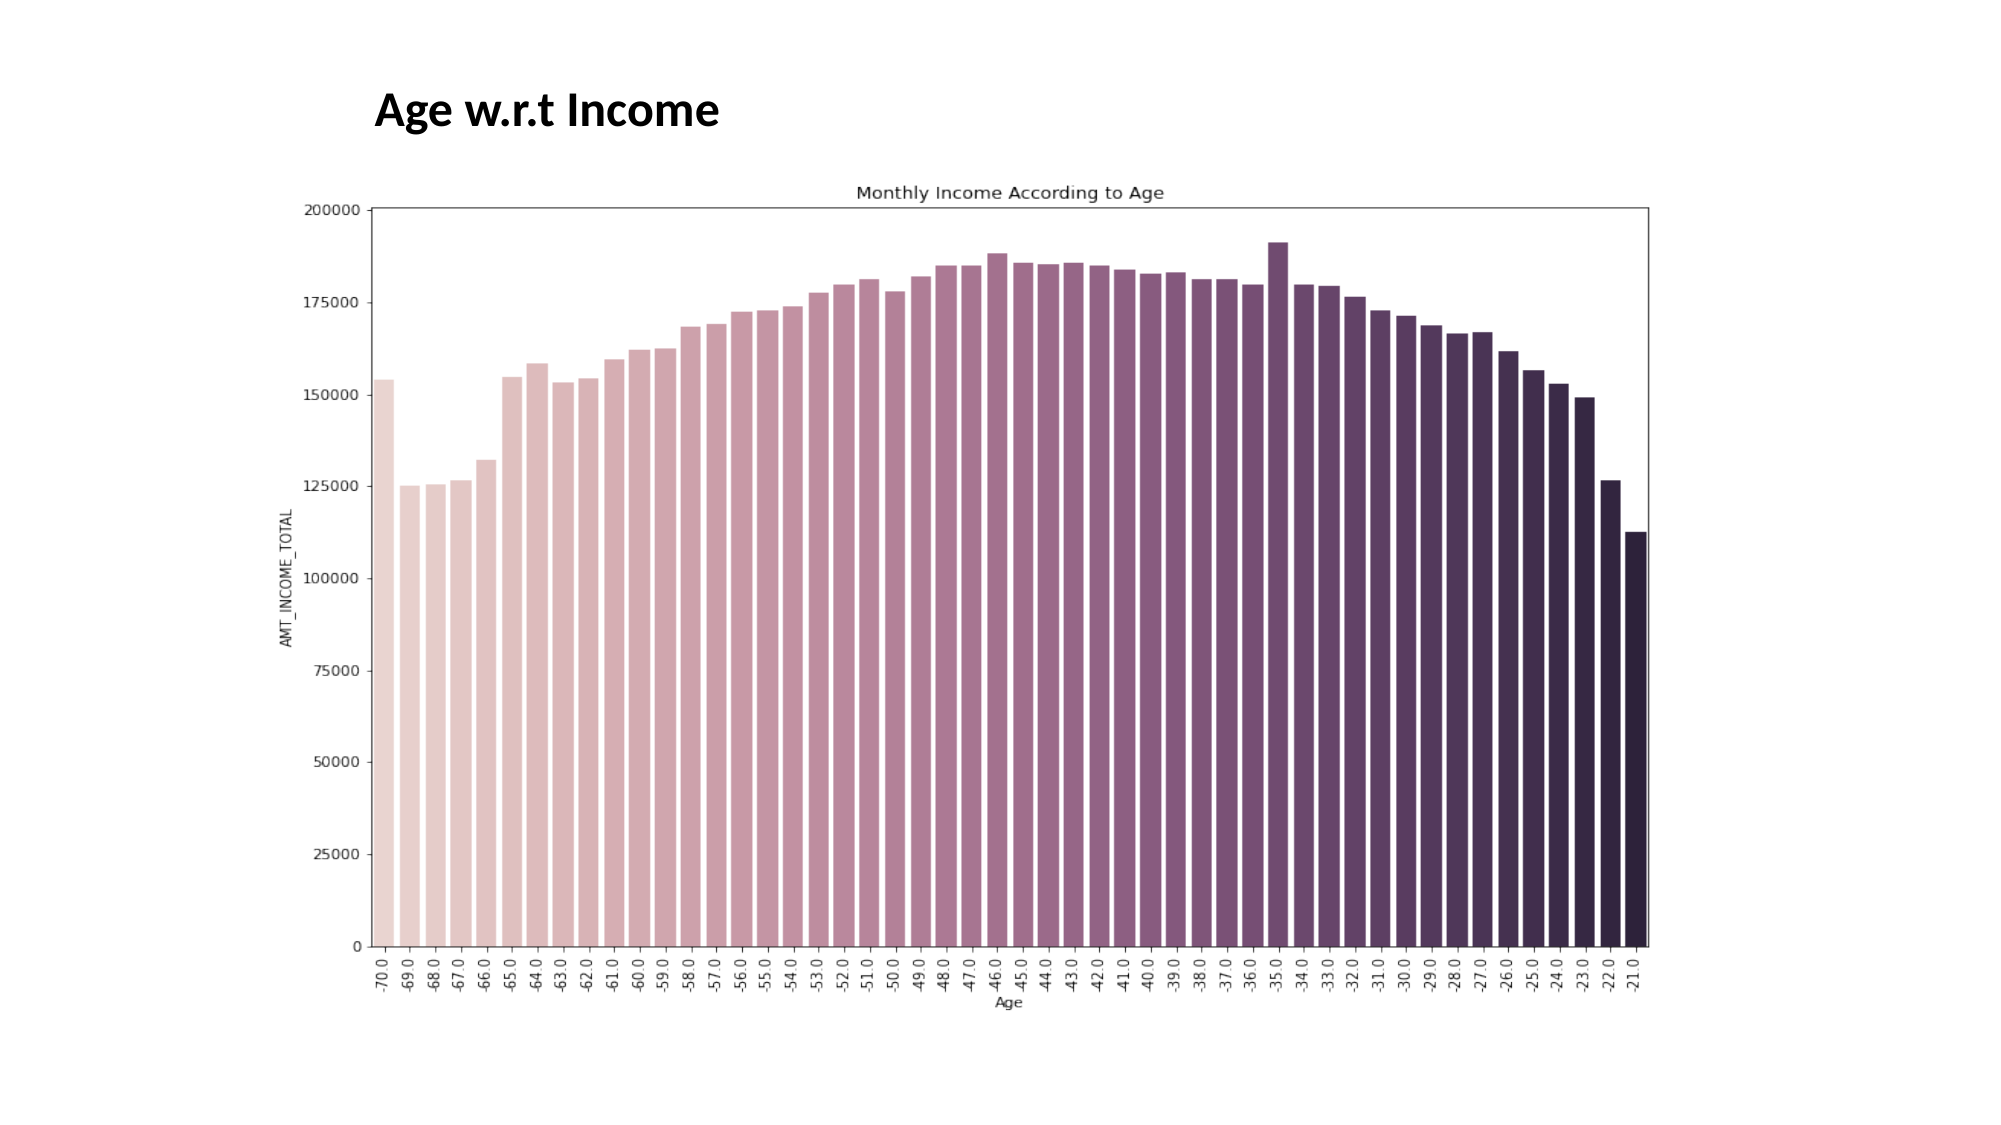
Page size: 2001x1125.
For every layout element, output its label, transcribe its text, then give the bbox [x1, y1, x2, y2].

text_box Age w.r.t Income [359, 68, 1640, 144]
picture [269, 176, 1659, 1020]
